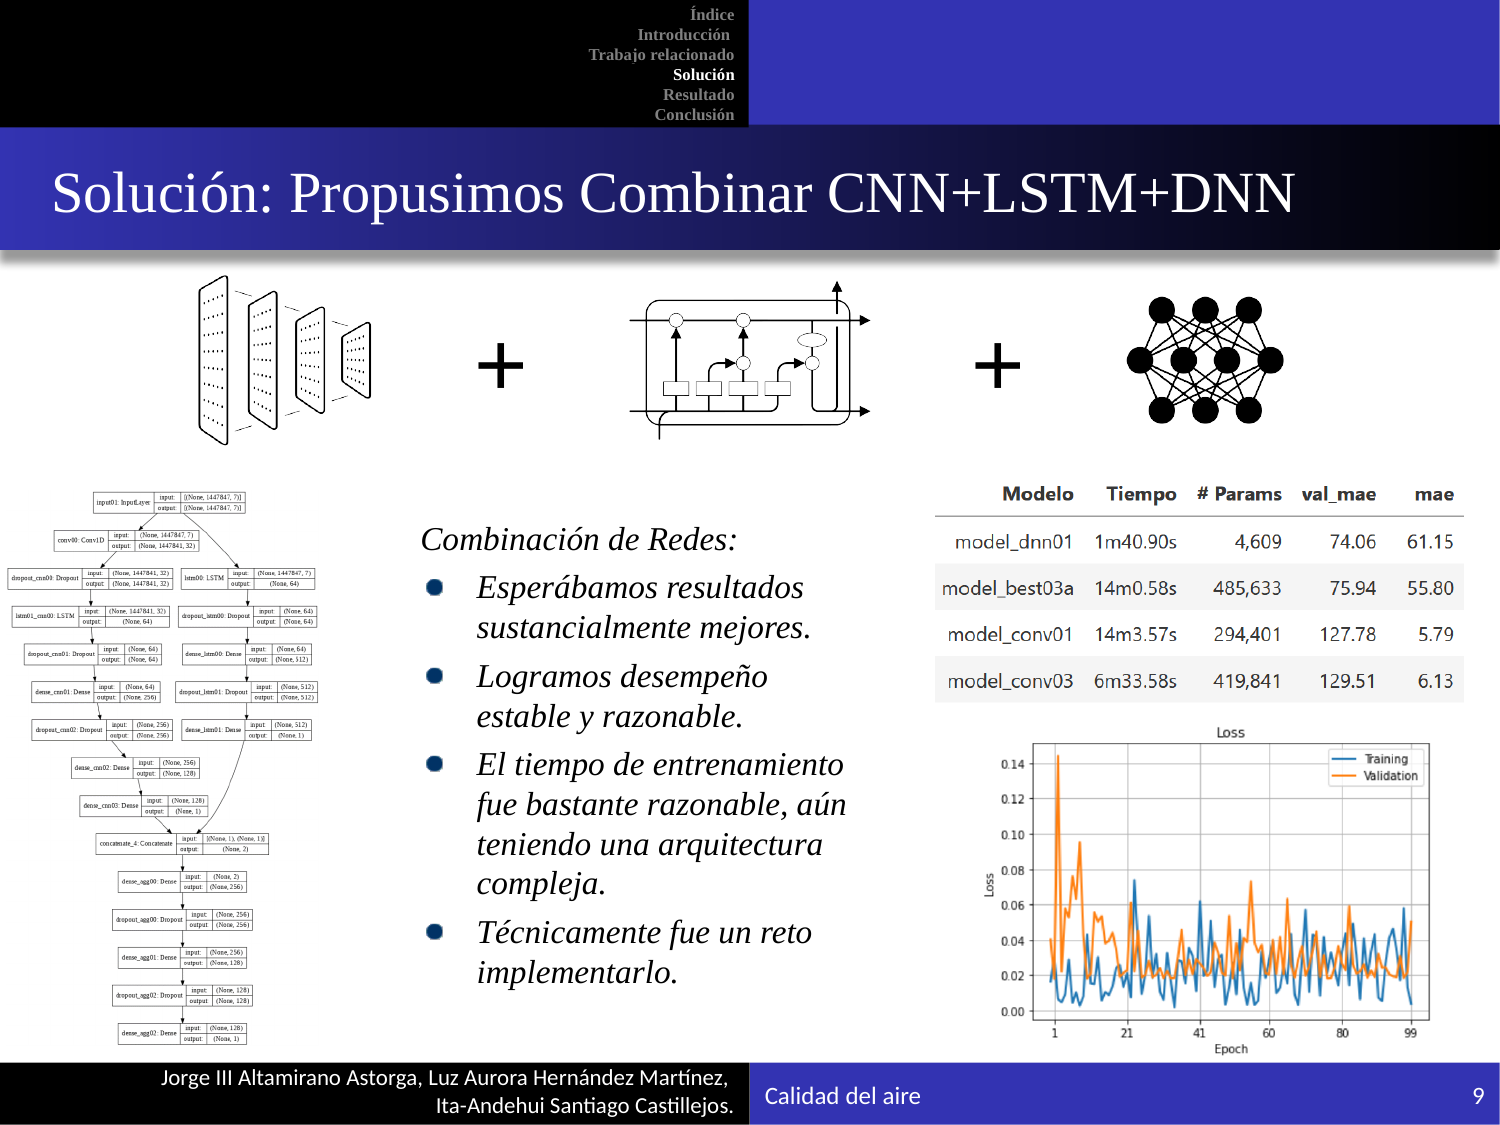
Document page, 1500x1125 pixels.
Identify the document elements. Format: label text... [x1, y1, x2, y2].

picture [628, 280, 871, 440]
picture [420, 918, 445, 942]
text_box Índice Introducción Trabajo relacionado Solución Resultado Conclusión [348, 0, 750, 152]
text_box + [956, 297, 1040, 423]
picture [5, 489, 319, 1047]
picture [979, 717, 1441, 1057]
picture [195, 271, 374, 449]
text_box + [459, 297, 543, 423]
text_box Calidad del aire [749, 1065, 1312, 1125]
picture [420, 750, 445, 774]
picture [935, 472, 1470, 703]
picture [420, 573, 445, 598]
picture [420, 662, 445, 686]
picture [1125, 296, 1284, 424]
text_box Solución: Propusimos Combinar CNN+LSTM+DNN [6, 127, 1484, 250]
text_box Combinación de Redes: Esperábamos resultados sustancialmente mejores. Logramos desempeño estable y razonable. El tiempo de entrenamiento fue bastante razonable, aún teniendo una arquitectura compleja. Técnicamente fue un reto implementarlo. [405, 510, 866, 994]
text_box 9 [1324, 1065, 1500, 1125]
